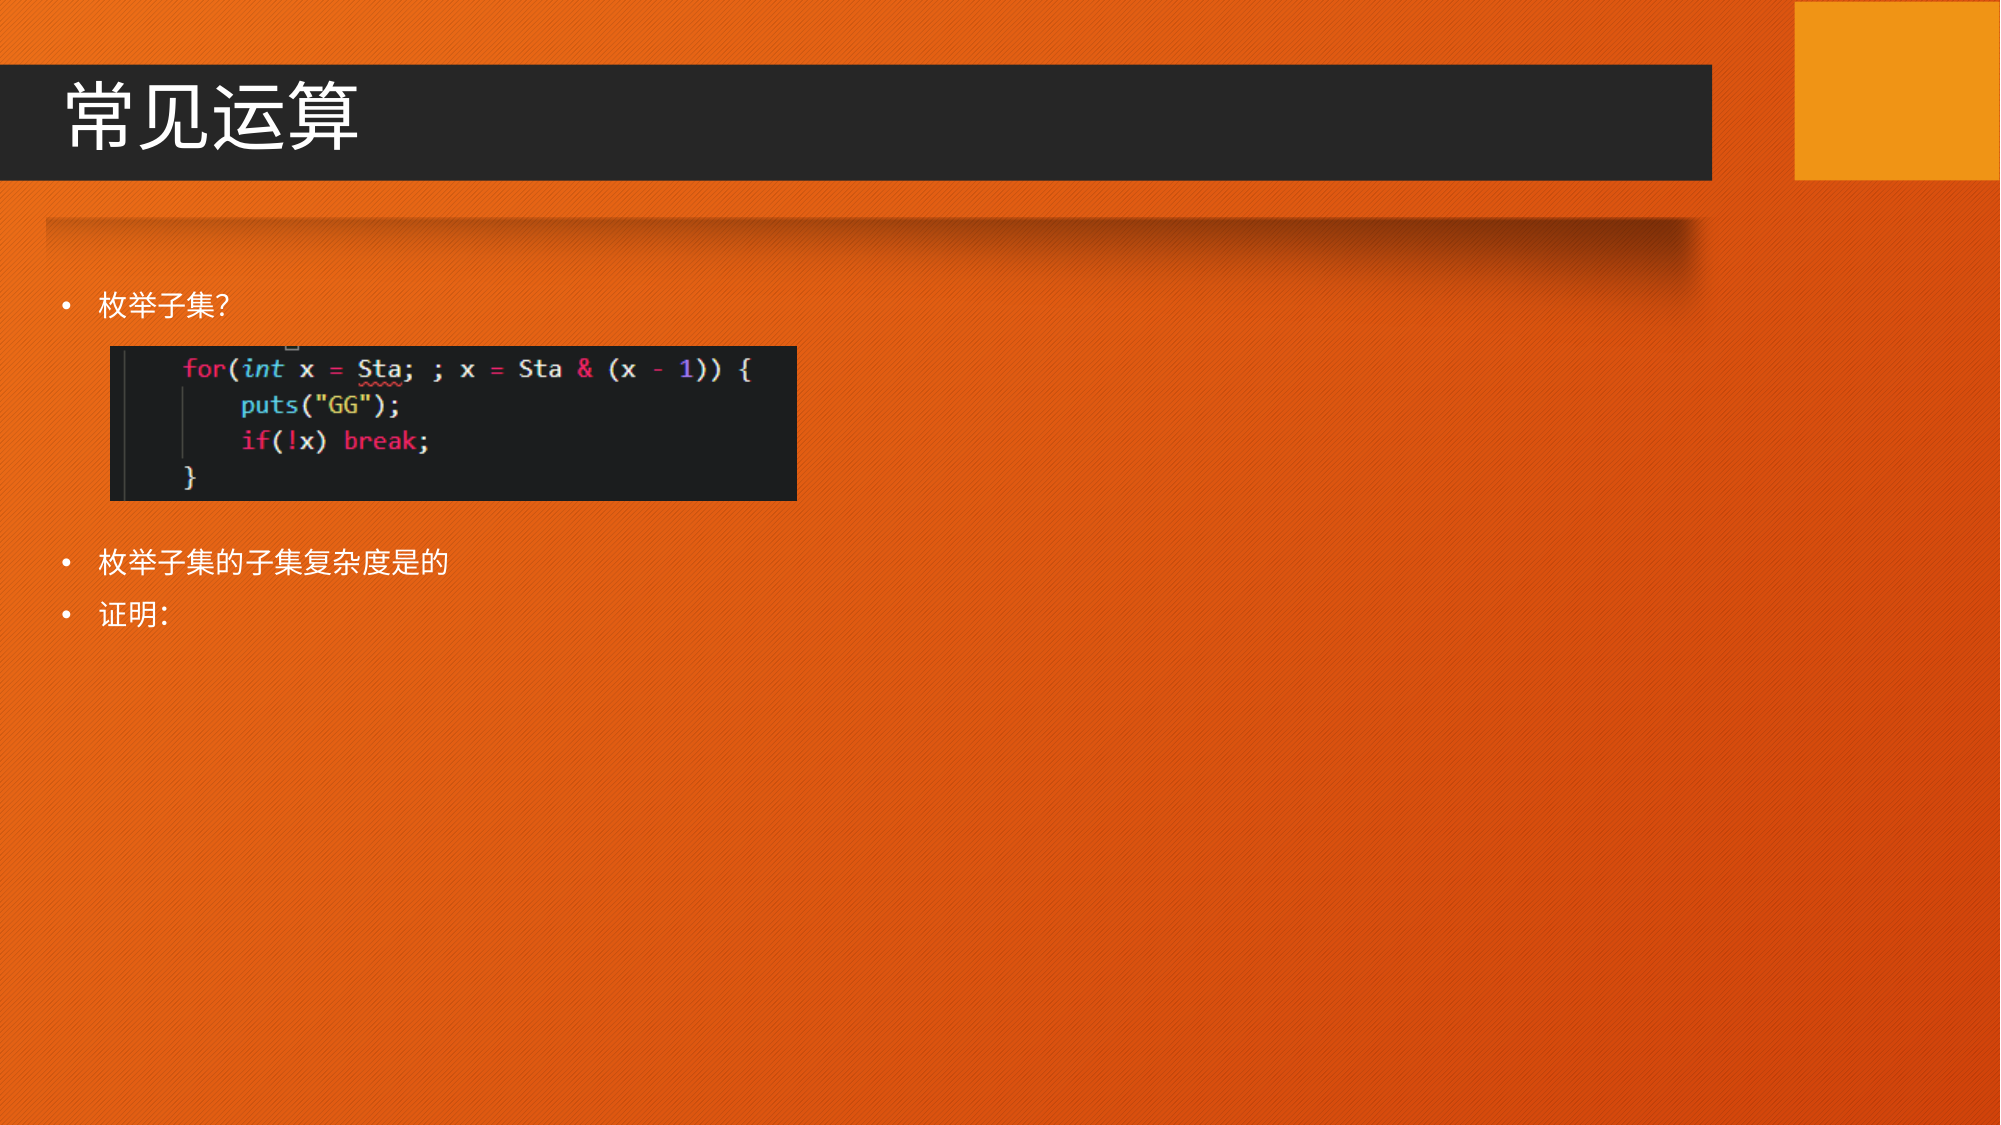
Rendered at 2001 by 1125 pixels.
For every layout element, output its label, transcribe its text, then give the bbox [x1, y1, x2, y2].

picture [46, 217, 1721, 502]
title 常见运算 [46, 62, 1624, 179]
text_box 枚举子集？ [46, 228, 505, 345]
